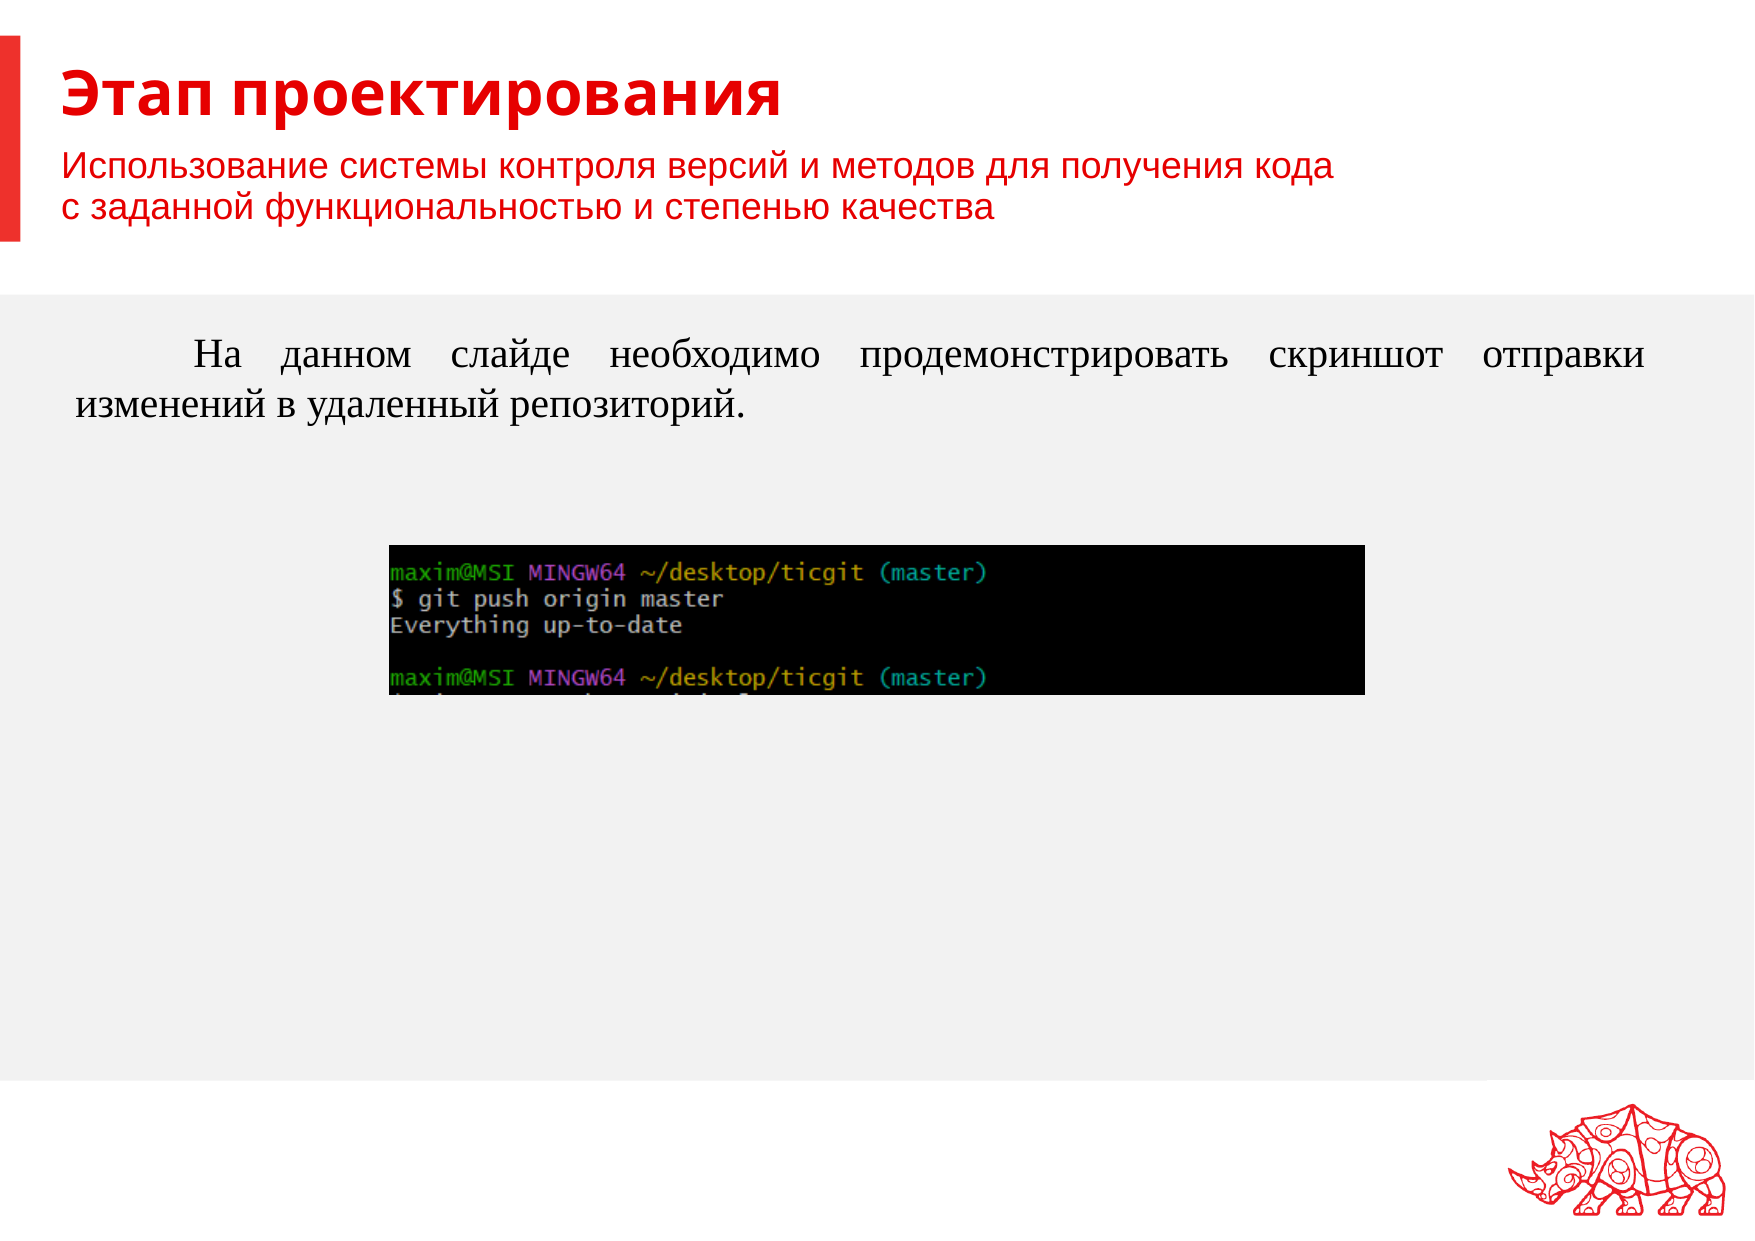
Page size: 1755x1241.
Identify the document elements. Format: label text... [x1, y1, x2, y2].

list Использование системы контроля версий и методов для получения кода с заданной функциональностью и степенью качества [44, 72, 1370, 236]
picture [389, 544, 1365, 696]
text_box На данном слайде необходимо продемонстрировать скриншот отправки изменений в удаленный репозиторий. [60, 318, 1660, 434]
picture [1487, 1080, 1755, 1229]
title Этап проектирования [60, 0, 1650, 200]
